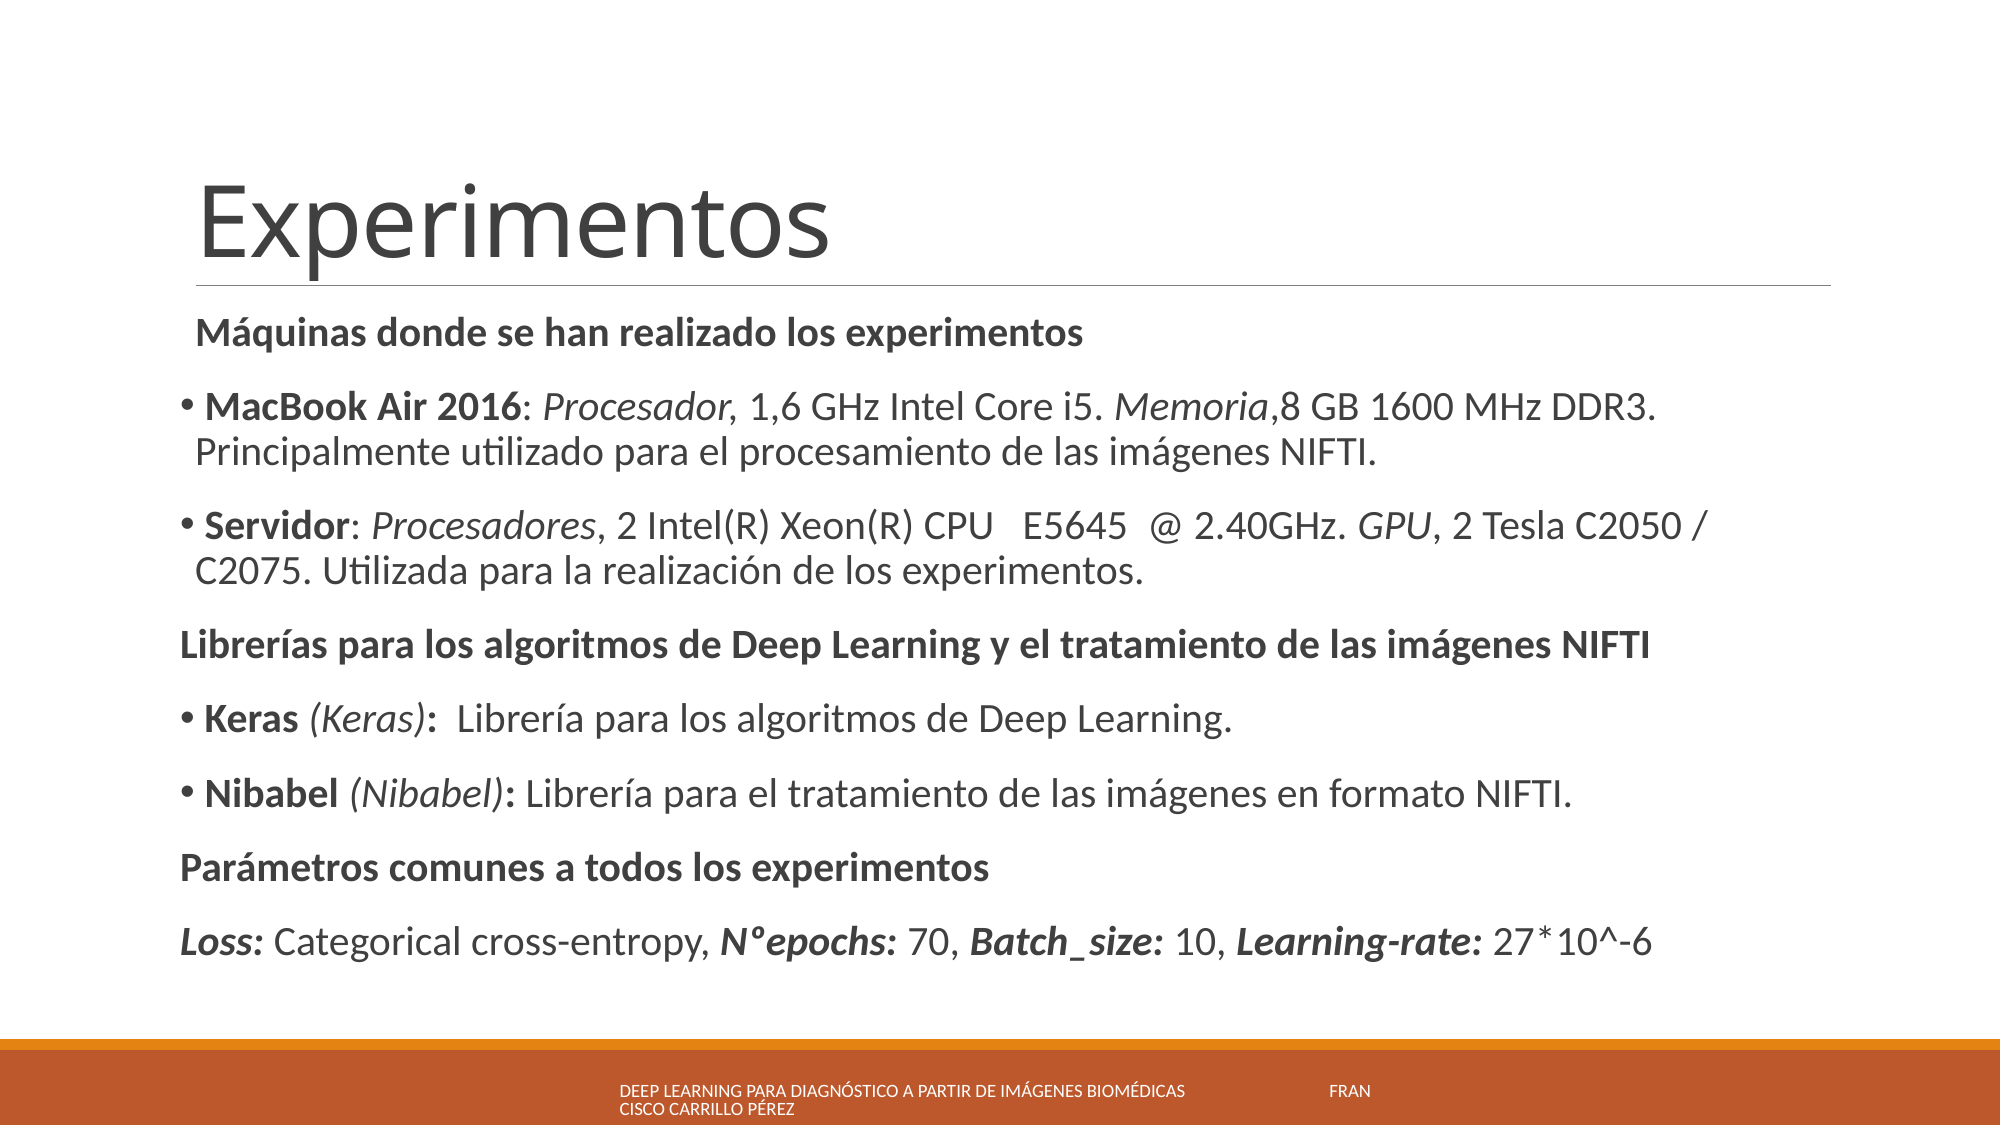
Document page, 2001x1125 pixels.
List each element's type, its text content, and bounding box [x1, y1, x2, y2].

footer Deep Learning para diagnóstico a partir de imágenes Biomédicas Francisco Carrillo Pérez [604, 1059, 1396, 1120]
title Experimentos [180, 47, 1830, 285]
list Máquinas donde se han realizado los experimentos MacBook Air 2016: Procesador, 1,6 GHz Intel Core i5. Memoria,8 GB 1600 MHz DDR3. Principalmente utilizado para el procesamiento de las imágenes NIFTI. Servidor: Procesadores, 2 Intel(R) Xeon(R) CPU E5645 @ 2.40GHz. GPU, 2 Tesla C2050 / C2075. Utilizada para la realización de los experimentos. Librerías para los algoritmos de Deep Learning y el tratamiento de las imágenes NIFTI Keras (Keras): Librería para los algoritmos de Deep Learning. Nibabel (Nibabel): Librería para el tratamiento de las imágenes en formato NIFTI. Parámetros comunes a todos los experimentos Loss: Categorical cross-entropy, Nºepochs: 70, Batch_size: 10, Learning-rate: 27*10^-6 [180, 302, 1830, 1027]
